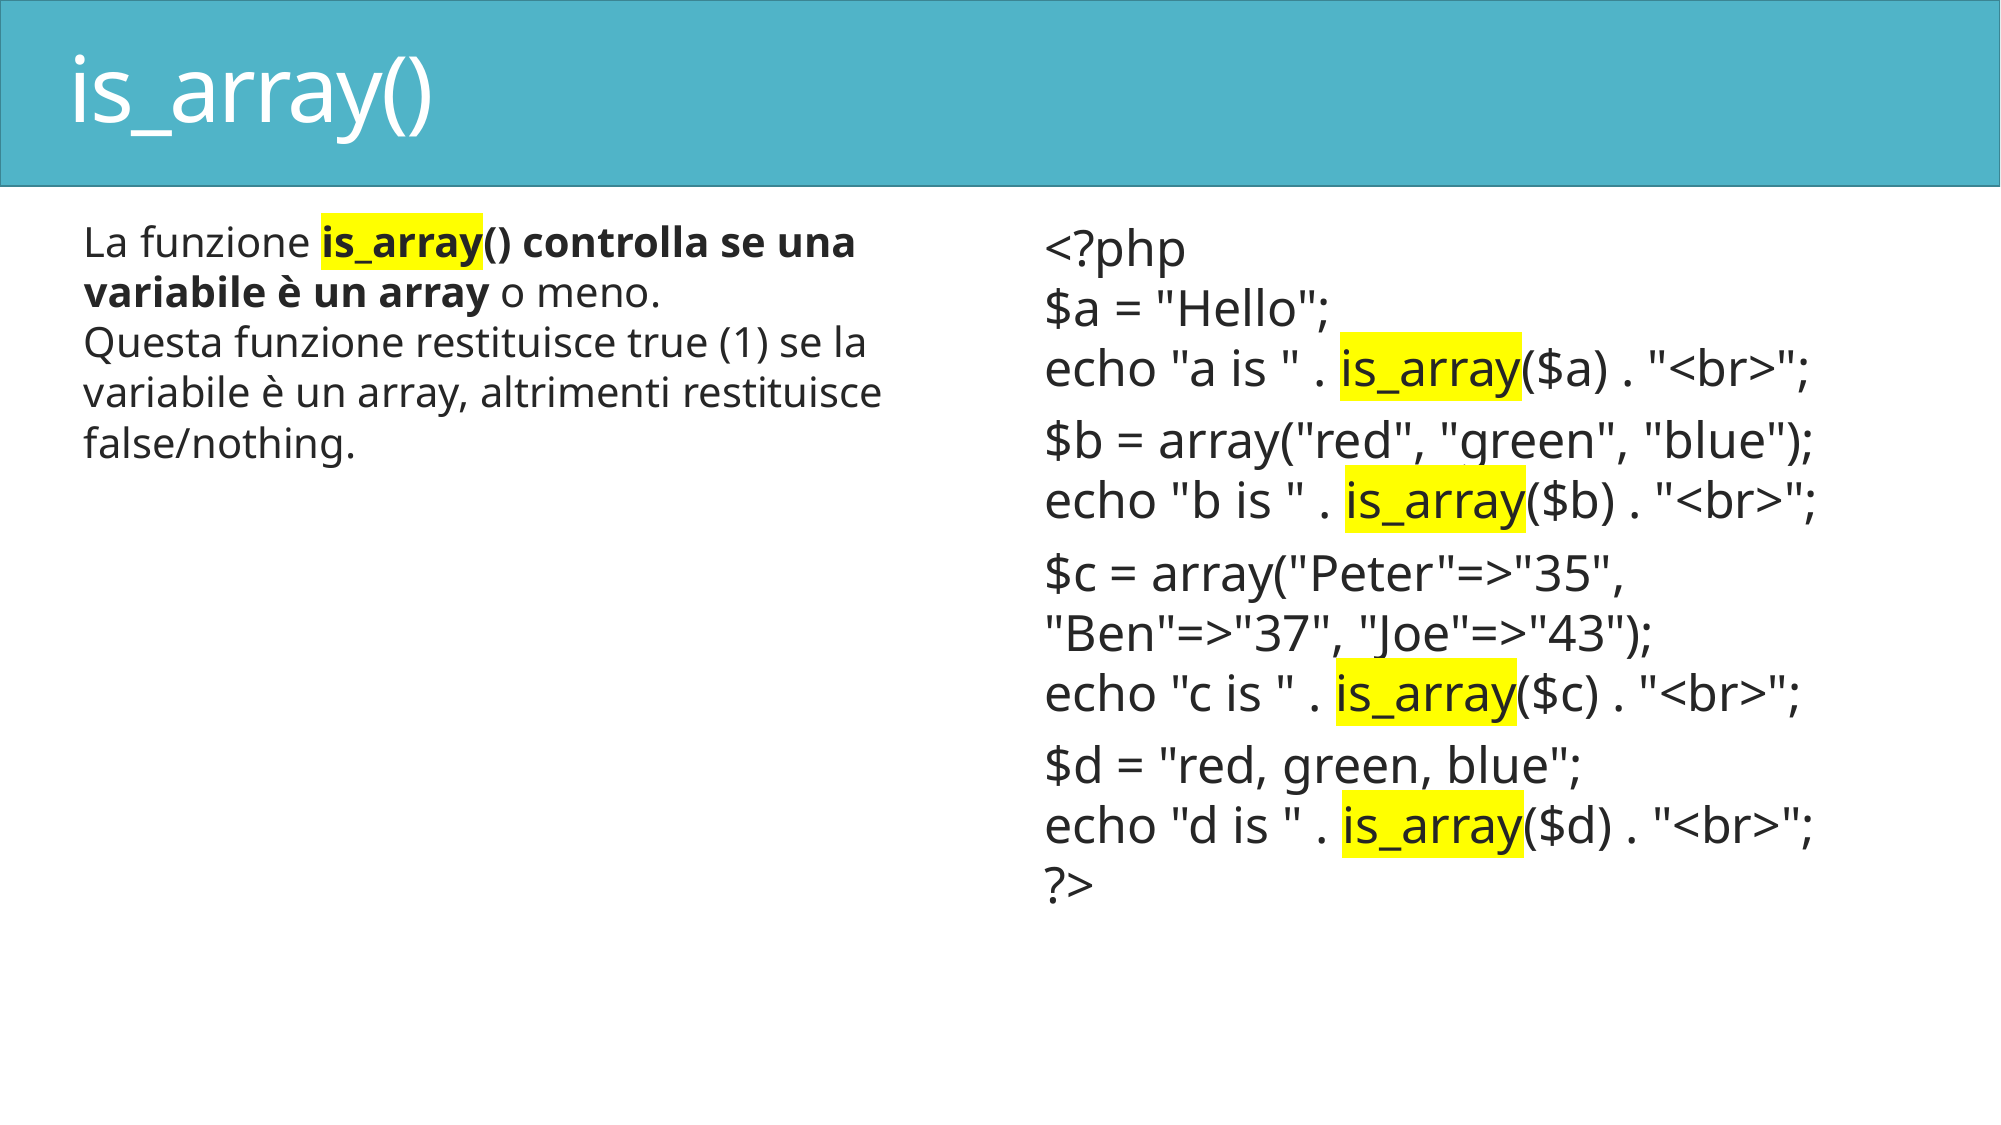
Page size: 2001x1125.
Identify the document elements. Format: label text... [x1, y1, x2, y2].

list <?php $a = "Hello"; echo "a is " . is_array($a) . "<br>"; $b = array("red", "green", "blue"); echo "b is " . is_array($b) . "<br>"; $c = array("Peter"=>"35", "Ben"=>"37", "Joe"=>"43"); echo "c is " . is_array($c) . "<br>"; $d = "red, green, blue"; echo "d is " . is_array($d) . "<br>"; ?> [1014, 208, 1947, 1125]
title is_array() [53, 19, 1949, 170]
list La funzione is_array() controlla se una variabile è un array o meno. Questa funzione restituisce true (1) se la variabile è un array, altrimenti restituisce false/nothing. [53, 208, 986, 1070]
